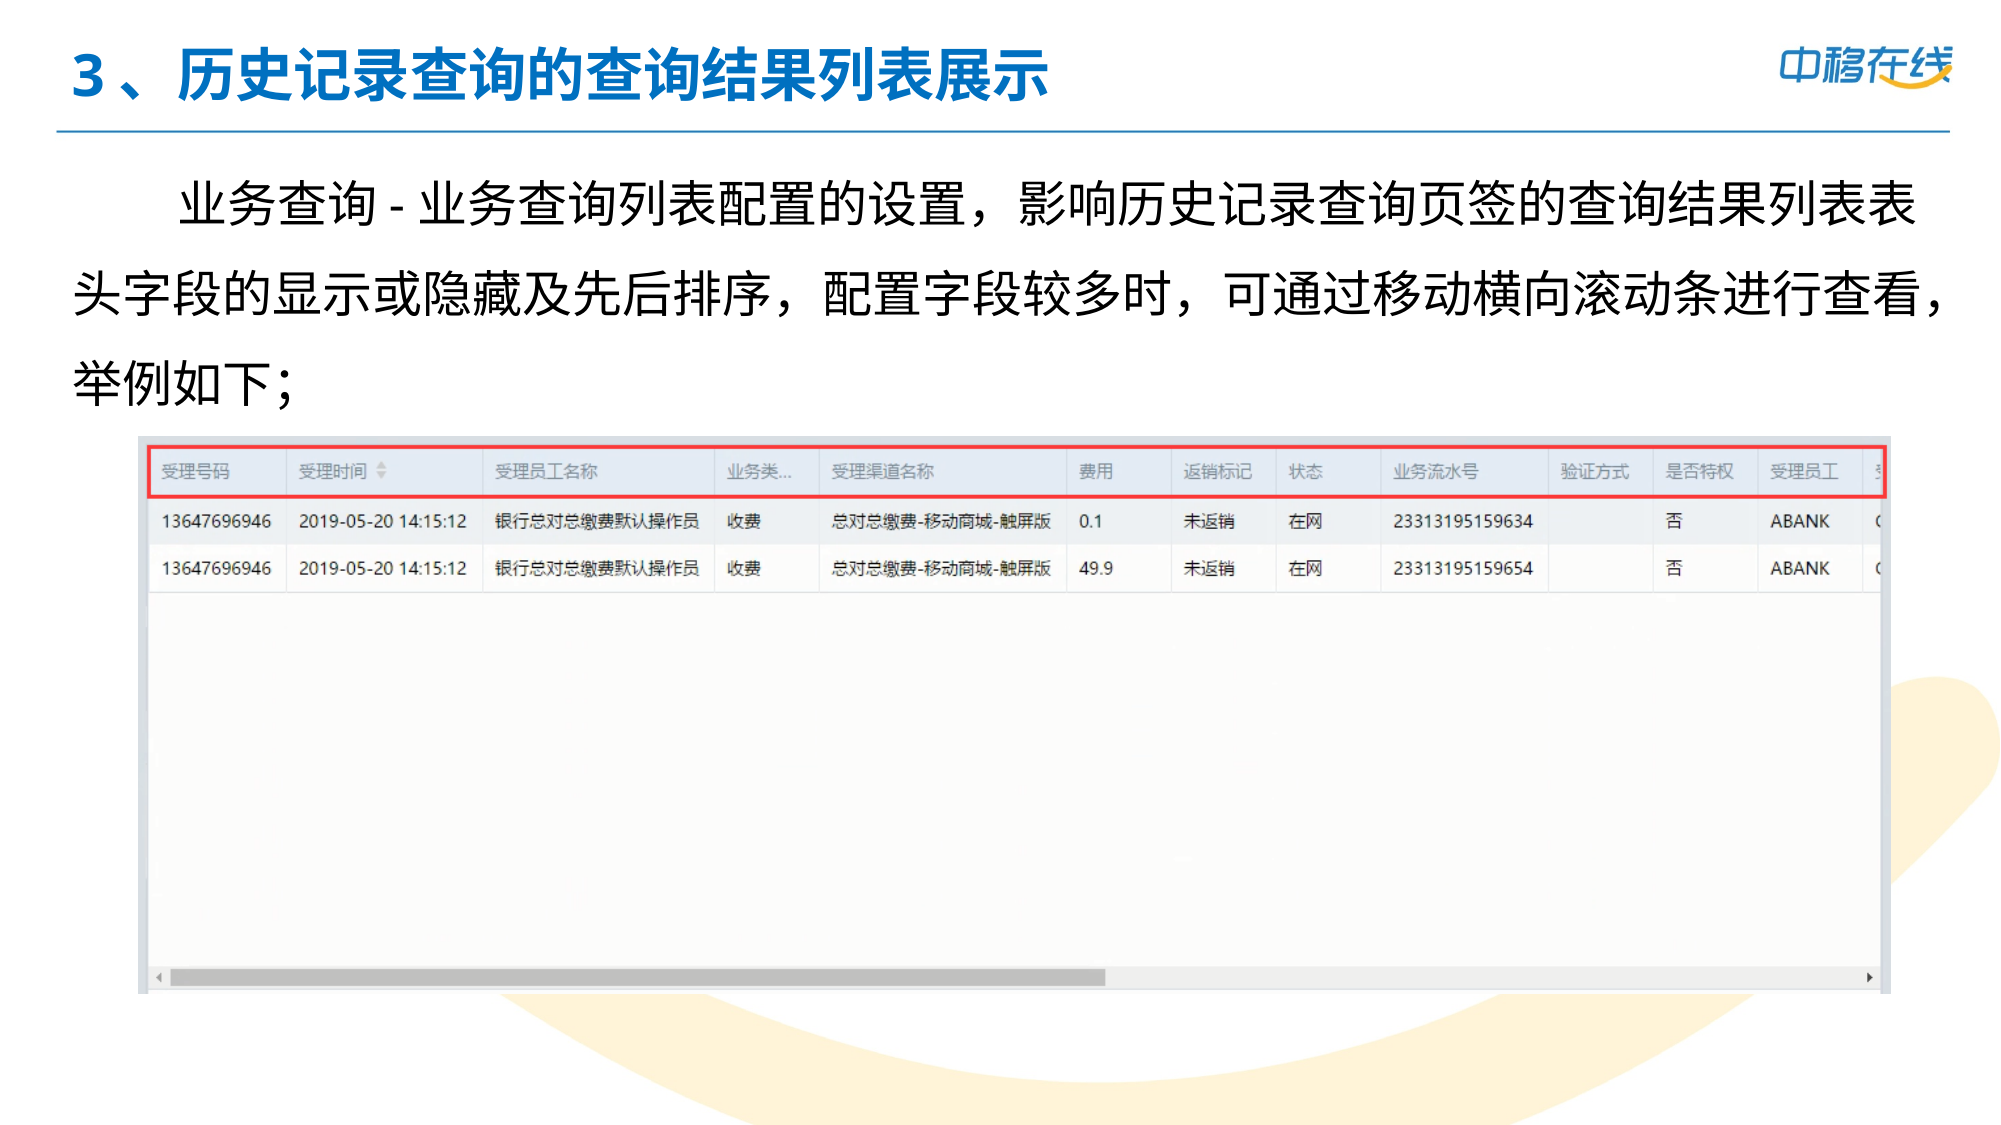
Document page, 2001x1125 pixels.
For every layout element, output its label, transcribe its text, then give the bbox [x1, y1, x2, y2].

title 3、历史记录查询的查询结果列表展示 [56, 30, 1765, 124]
picture [0, 0, 2000, 1125]
text_box 业务查询-业务查询列表配置的设置，影响历史记录查询页签的查询结果列表表头字段的显示或隐藏及先后排序，配置字段较多时，可通过移动横向滚动条进行查看，举例如下； [57, 135, 1943, 420]
